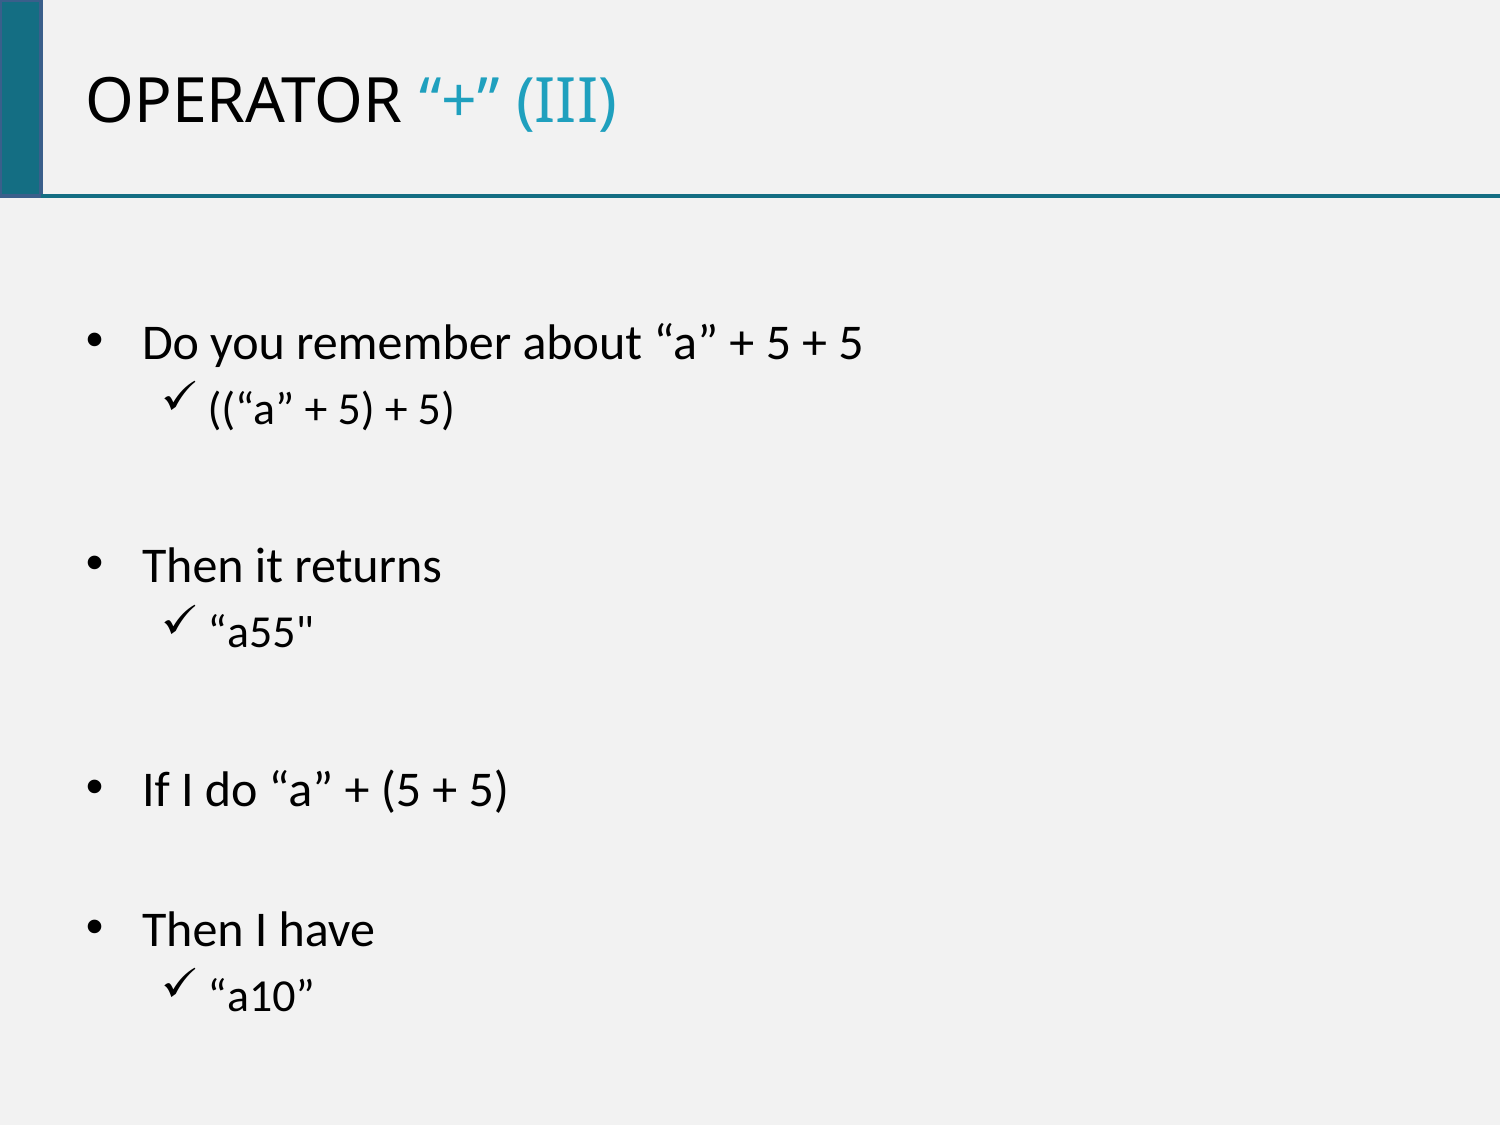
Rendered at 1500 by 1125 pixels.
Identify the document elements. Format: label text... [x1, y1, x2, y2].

list Do you remember about “a” + 5 + 5 ((“a” + 5) + 5) Then it returns “a55" If I do “a” + (5 + 5) Then I have “a10” [70, 231, 1430, 1088]
text_box [0, 0, 43, 198]
text_box Operator “+” (iIi) [70, 0, 1294, 194]
